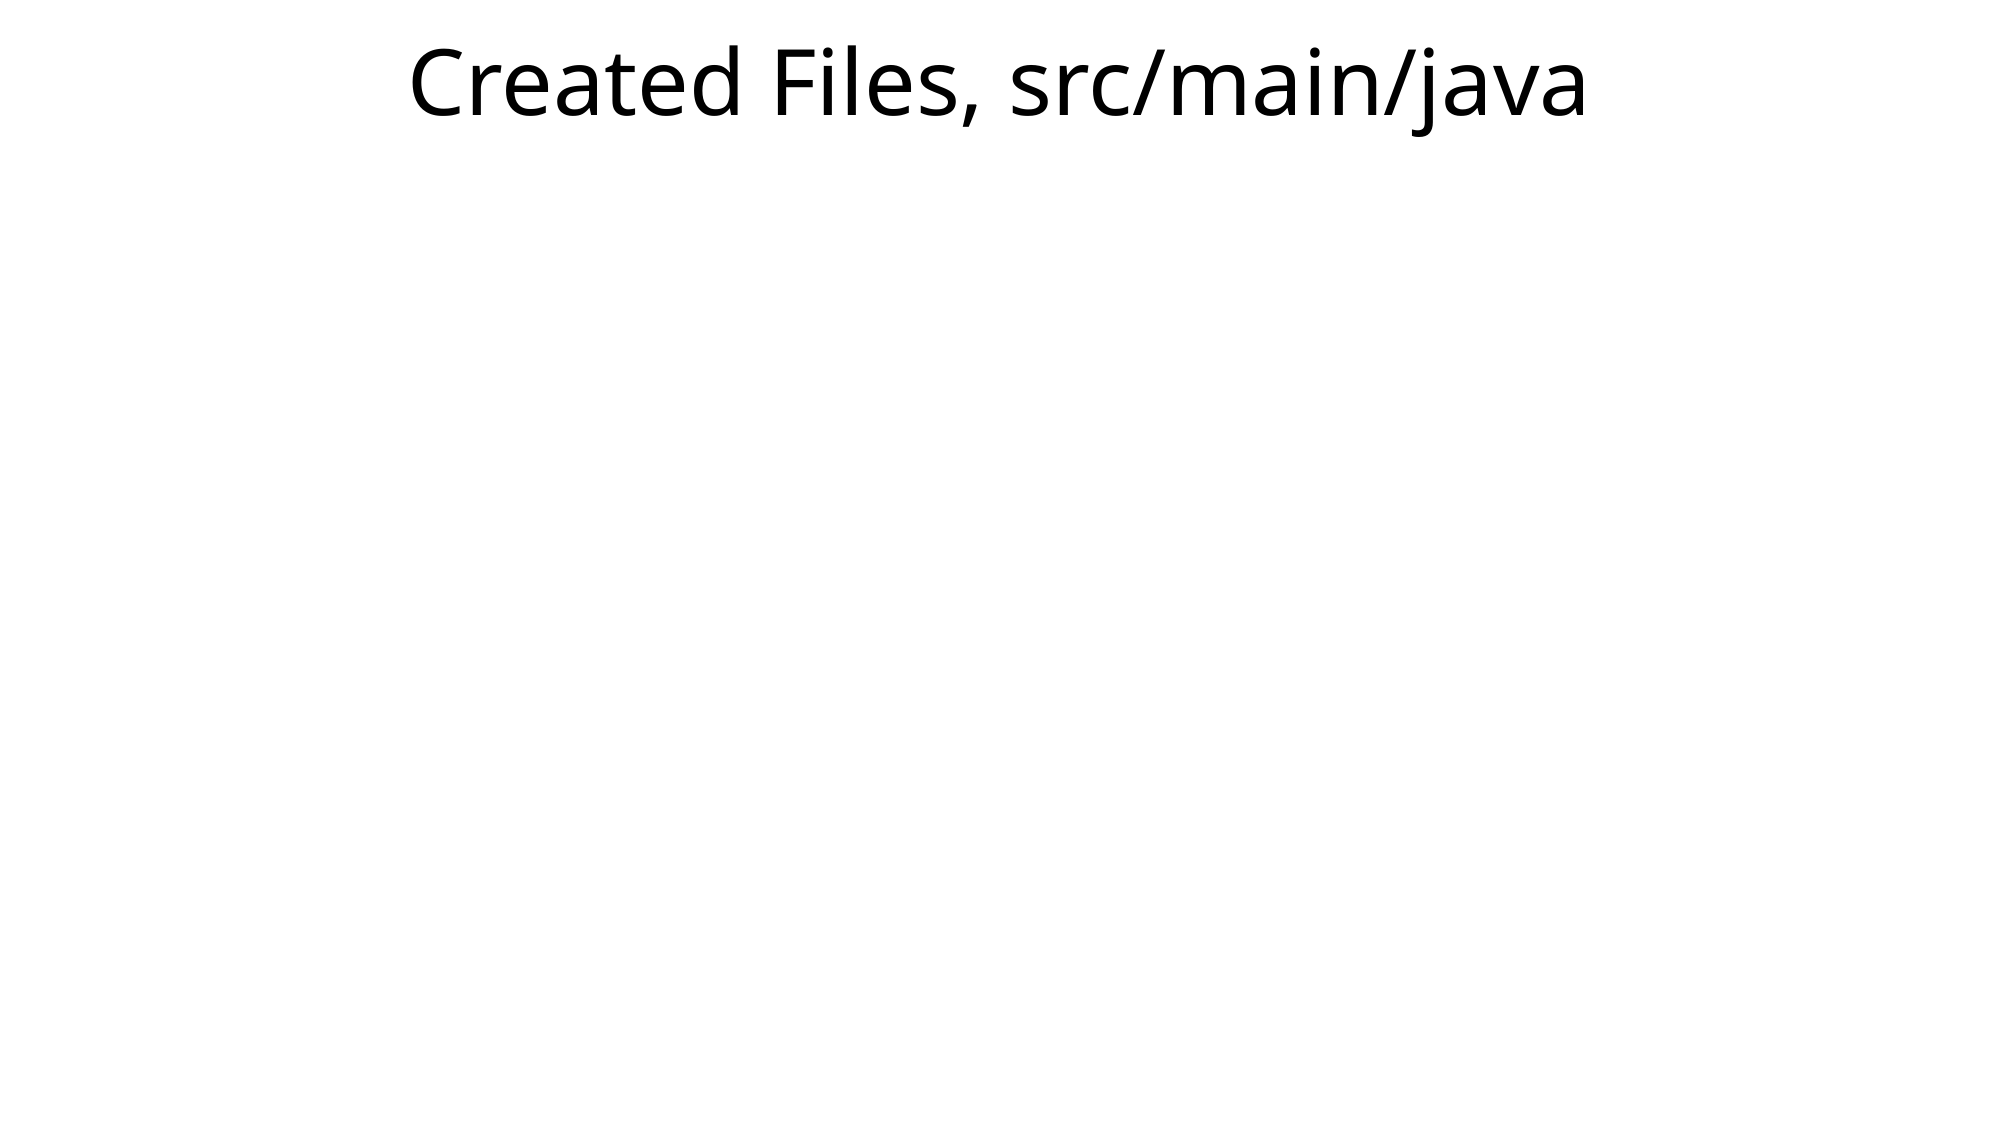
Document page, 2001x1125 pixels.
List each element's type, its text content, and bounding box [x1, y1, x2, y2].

title Created Files, src/main/java [137, 0, 1863, 172]
